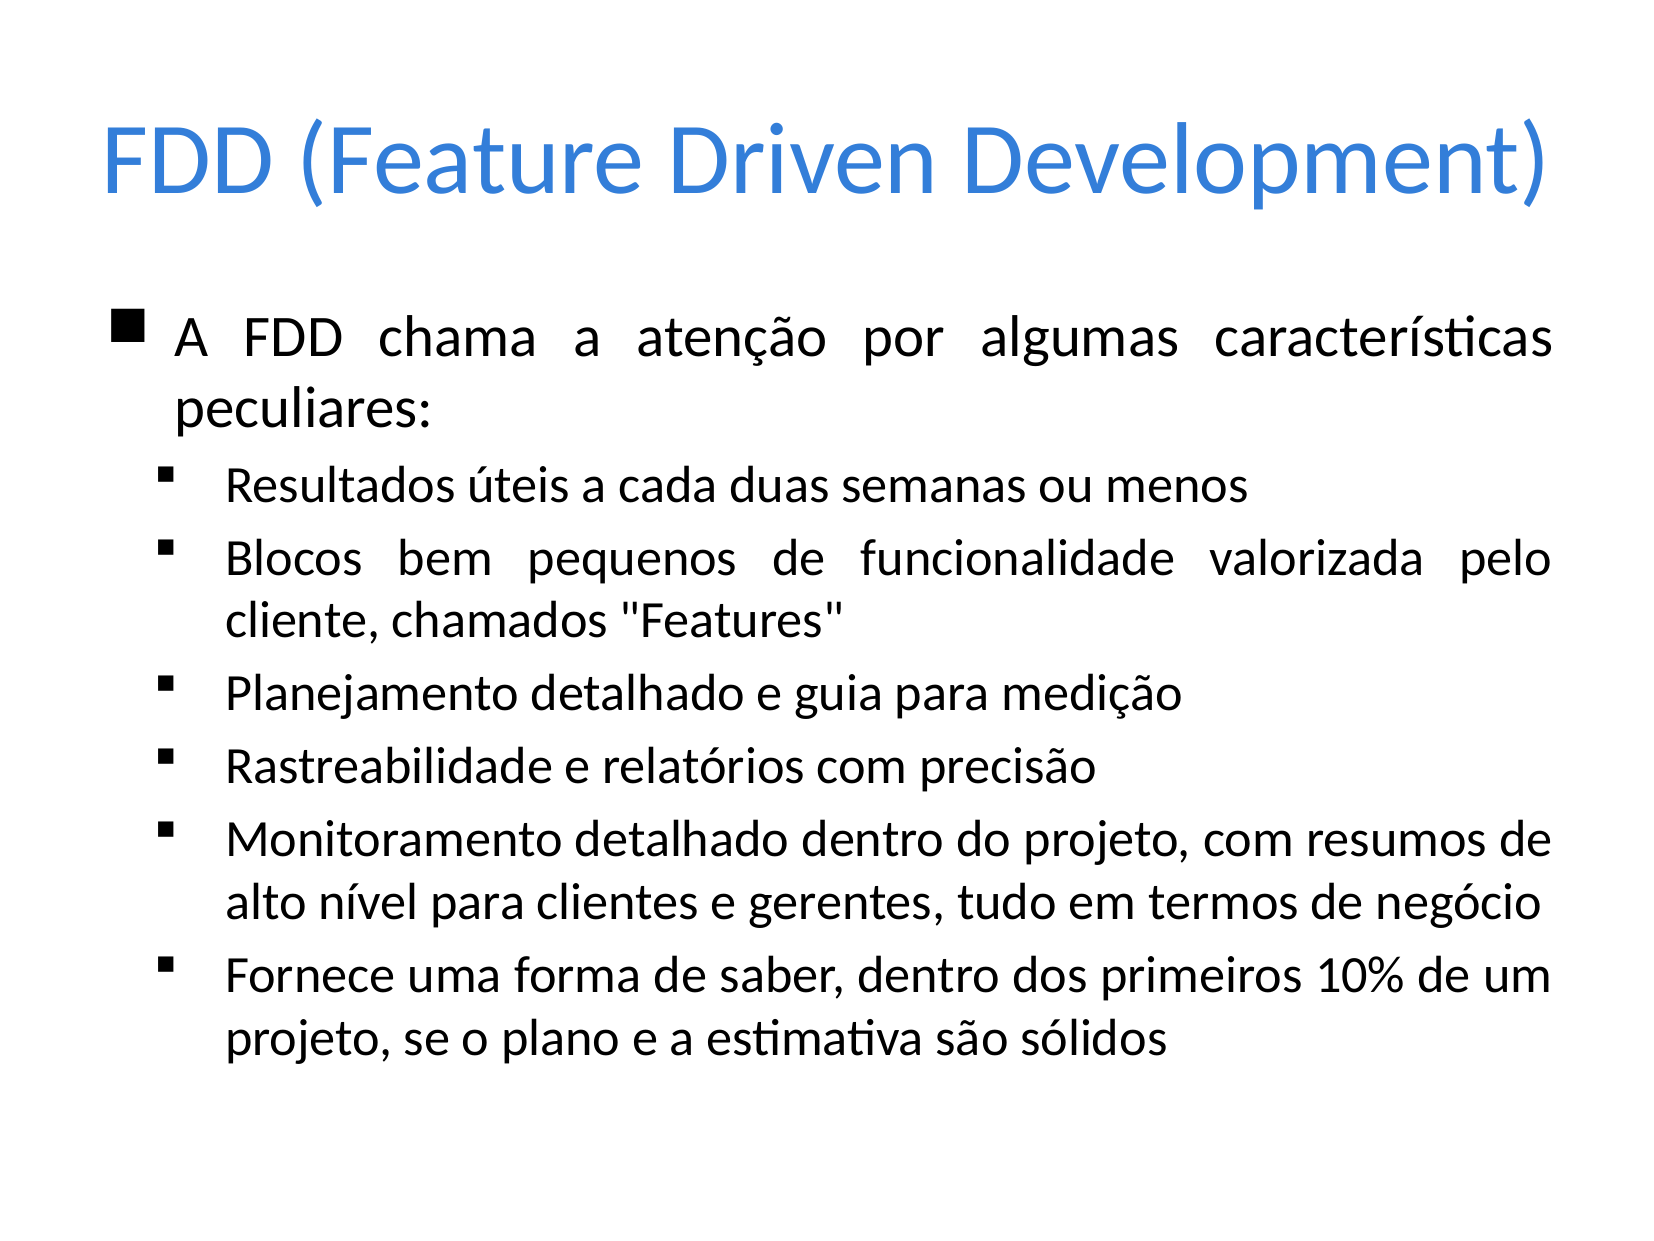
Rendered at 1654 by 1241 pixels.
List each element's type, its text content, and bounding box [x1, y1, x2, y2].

list A FDD chama a atenção por algumas características peculiares: Resultados úteis a cada duas semanas ou menos Blocos bem pequenos de funcionalidade valorizada pelo cliente, chamados "Features" Planejamento detalhado e guia para medição Rastreabilidade e relatórios com precisão Monitoramento detalhado dentro do projeto, com resumos de alto nível para clientes e gerentes, tudo em termos de negócio Fornece uma forma de saber, dentro dos primeiros 10% de um projeto, se o plano e a estimativa são sólidos [82, 289, 1572, 1108]
title FDD (Feature Driven Development) [82, 49, 1572, 257]
